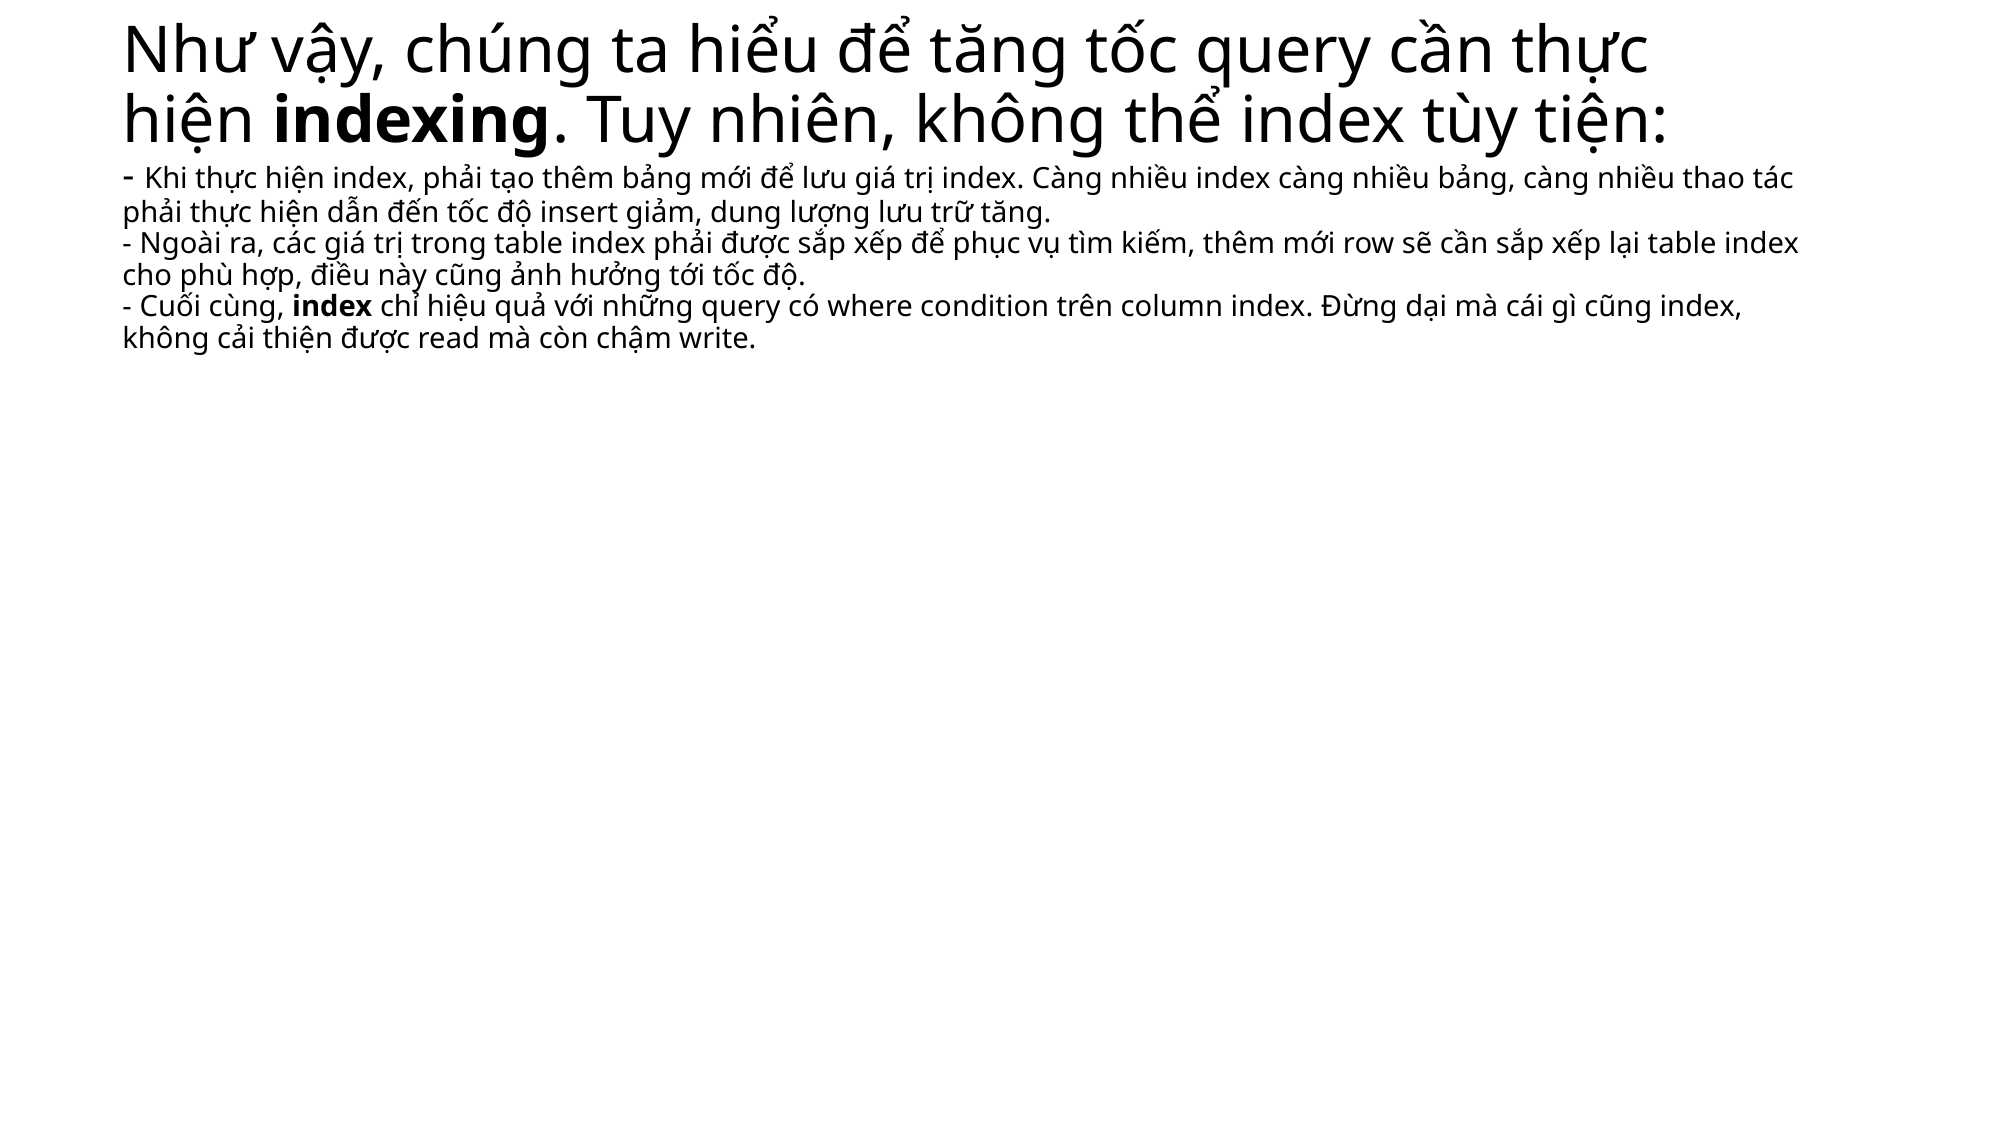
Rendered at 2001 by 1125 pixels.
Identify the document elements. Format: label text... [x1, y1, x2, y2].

title Như vậy, chúng ta hiểu để tăng tốc query cần thực hiện indexing. Tuy nhiên, không thể index tùy tiện: - Khi thực hiện index, phải tạo thêm bảng mới để lưu giá trị index. Càng nhiều index càng nhiều bảng, càng nhiều thao tác phải thực hiện dẫn đến tốc độ insert giảm, dung lượng lưu trữ tăng. - Ngoài ra, các giá trị trong table index phải được sắp xếp để phục vụ tìm kiếm, thêm mới row sẽ cần sắp xếp lại table index cho phù hợp, điều này cũng ảnh hưởng tới tốc độ. - Cuối cùng, index chỉ hiệu quả với những query có where condition trên column index. Đừng dại mà cái gì cũng index, không cải thiện được read mà còn chậm write. [107, 9, 1833, 1107]
